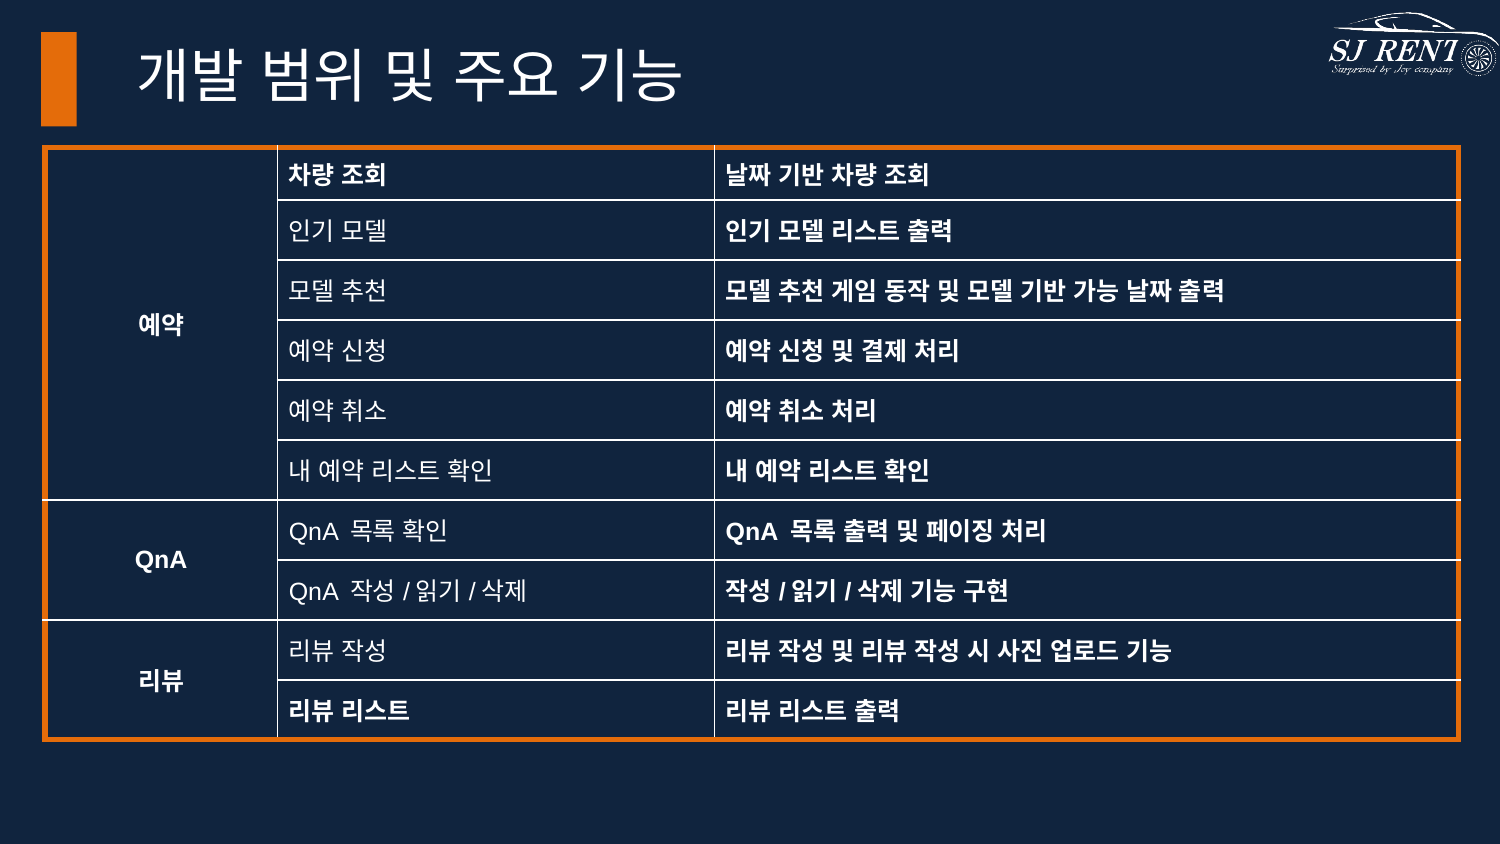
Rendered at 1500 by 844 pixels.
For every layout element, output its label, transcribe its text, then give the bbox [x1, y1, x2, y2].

table_cell 모델 추천 게임 동작 및 모델 기반 가능 날짜 출력 [715, 261, 1456, 319]
table_cell QnA 목록 출력 및 페이징 처리 [715, 501, 1456, 559]
table_cell 인기 모델 [278, 201, 714, 259]
table_cell 인기 모델 리스트 출력 [715, 201, 1456, 259]
table_cell 리뷰 리스트 출력 [715, 681, 1456, 737]
table_cell 모델 추천 [278, 261, 714, 319]
table_cell 내 예약 리스트 확인 [715, 441, 1456, 499]
table_cell 예약 신청 [278, 321, 714, 379]
table_header 차량 조회 [278, 150, 714, 199]
table_cell 작성/읽기/삭제 기능 구현 [715, 561, 1456, 619]
text_box [39, 30, 79, 129]
table_cell QnA 작성/읽기/삭제 [278, 561, 714, 619]
table_cell 예약 신청 및 결제 처리 [715, 321, 1456, 379]
table_cell 리뷰 리스트 [278, 681, 714, 737]
table_cell QnA 목록 확인 [278, 501, 714, 559]
table_cell 예약 취소 처리 [715, 381, 1456, 439]
table_header 예약 [48, 150, 277, 499]
picture [1323, 8, 1500, 79]
table_cell 예약 취소 [278, 381, 714, 439]
table_header 날짜 기반 차량 조회 [715, 150, 1456, 199]
table_cell QnA [48, 501, 277, 619]
table_cell 리뷰 작성 및 리뷰 작성 시 사진 업로드 기능 [715, 621, 1456, 679]
text_box 개발 범위 및 주요 기능 [122, 32, 699, 117]
table_cell 리뷰 작성 [278, 621, 714, 679]
table_cell 내 예약 리스트 확인 [278, 441, 714, 499]
table_cell 리뷰 [48, 621, 277, 737]
